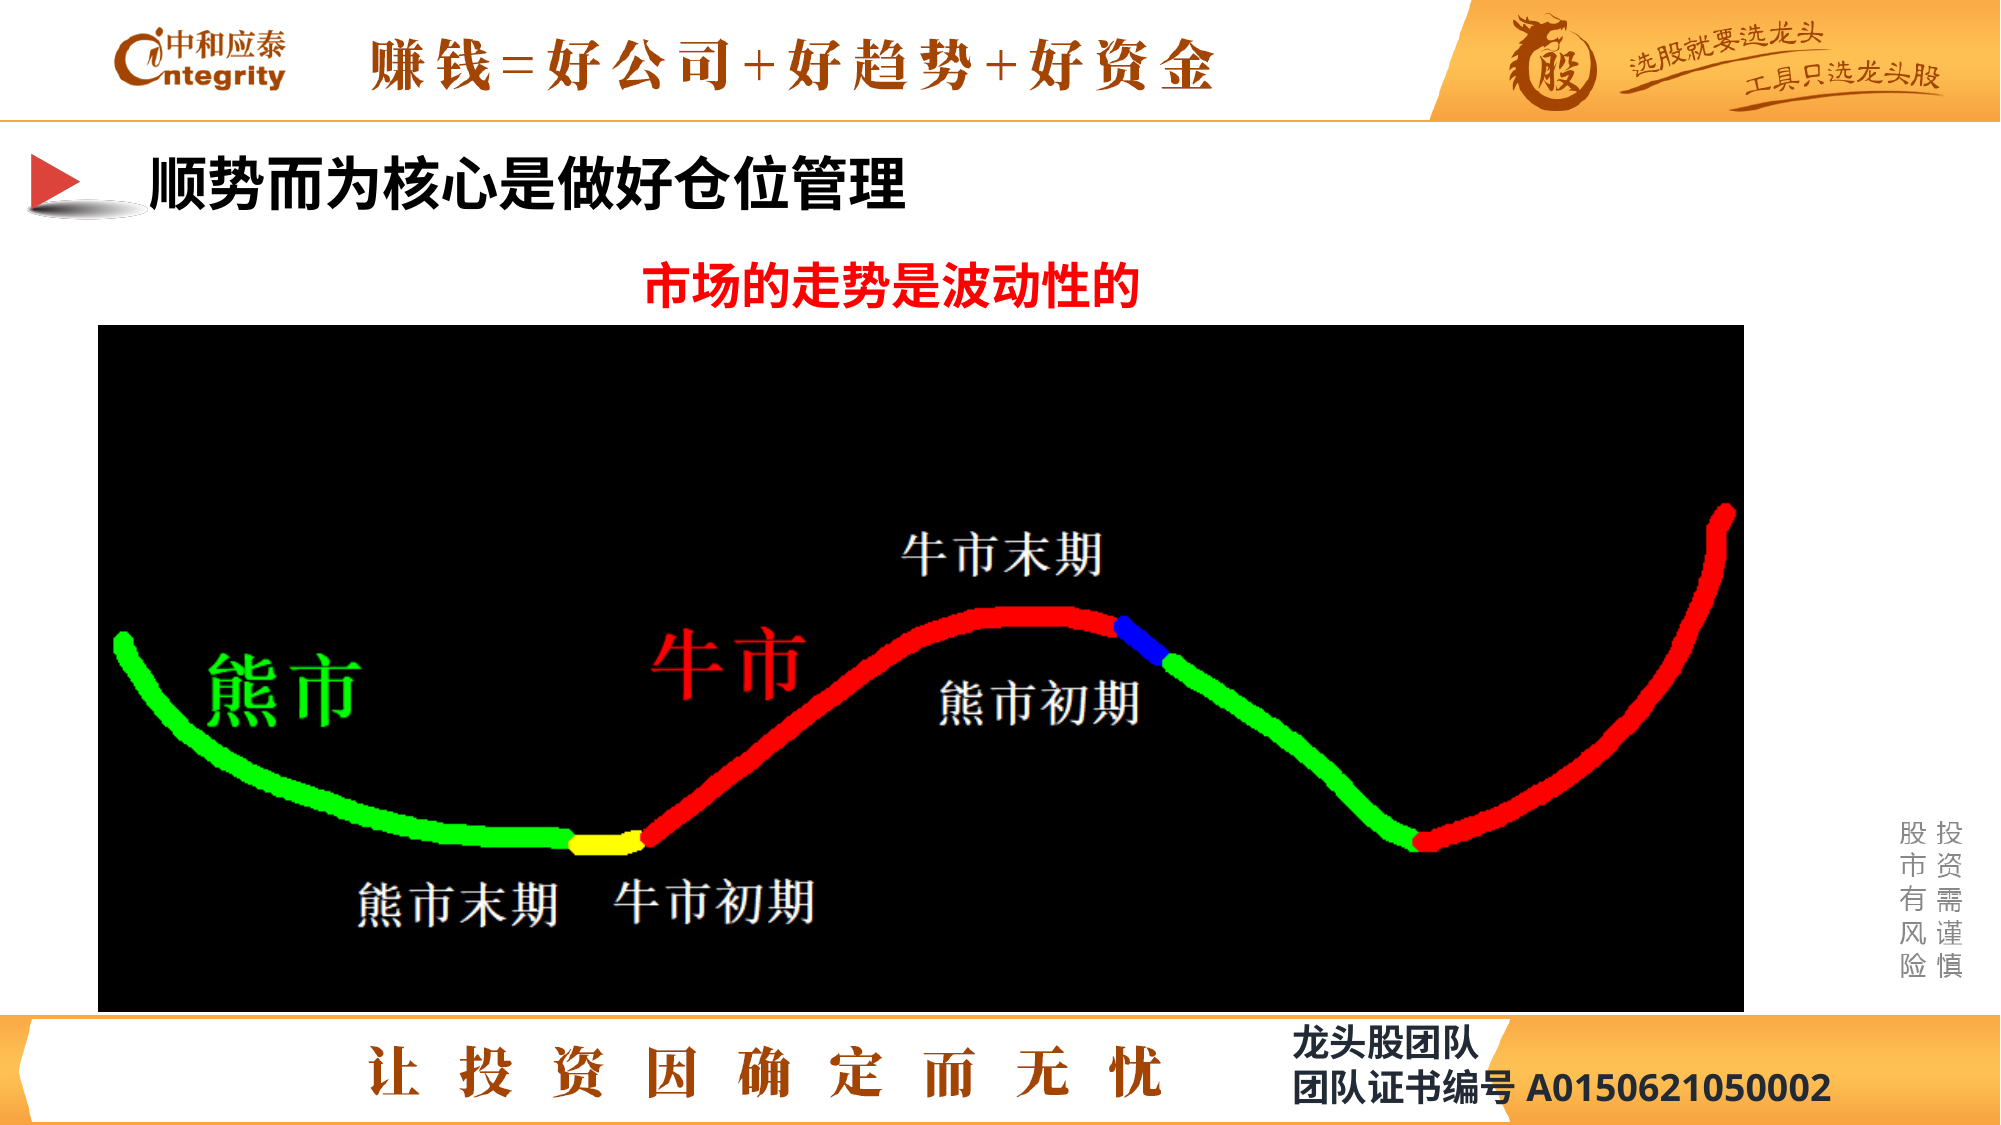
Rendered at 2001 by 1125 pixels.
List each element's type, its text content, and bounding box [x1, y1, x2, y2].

text_box 龙头股团队 团队证书编号A0150621050002 [1277, 1011, 1872, 1117]
picture [0, 0, 2000, 1125]
text_box 市场的走势是波动性的 [626, 247, 1269, 325]
text_box 顺势而为核心是做好仓位管理 [134, 139, 1150, 276]
